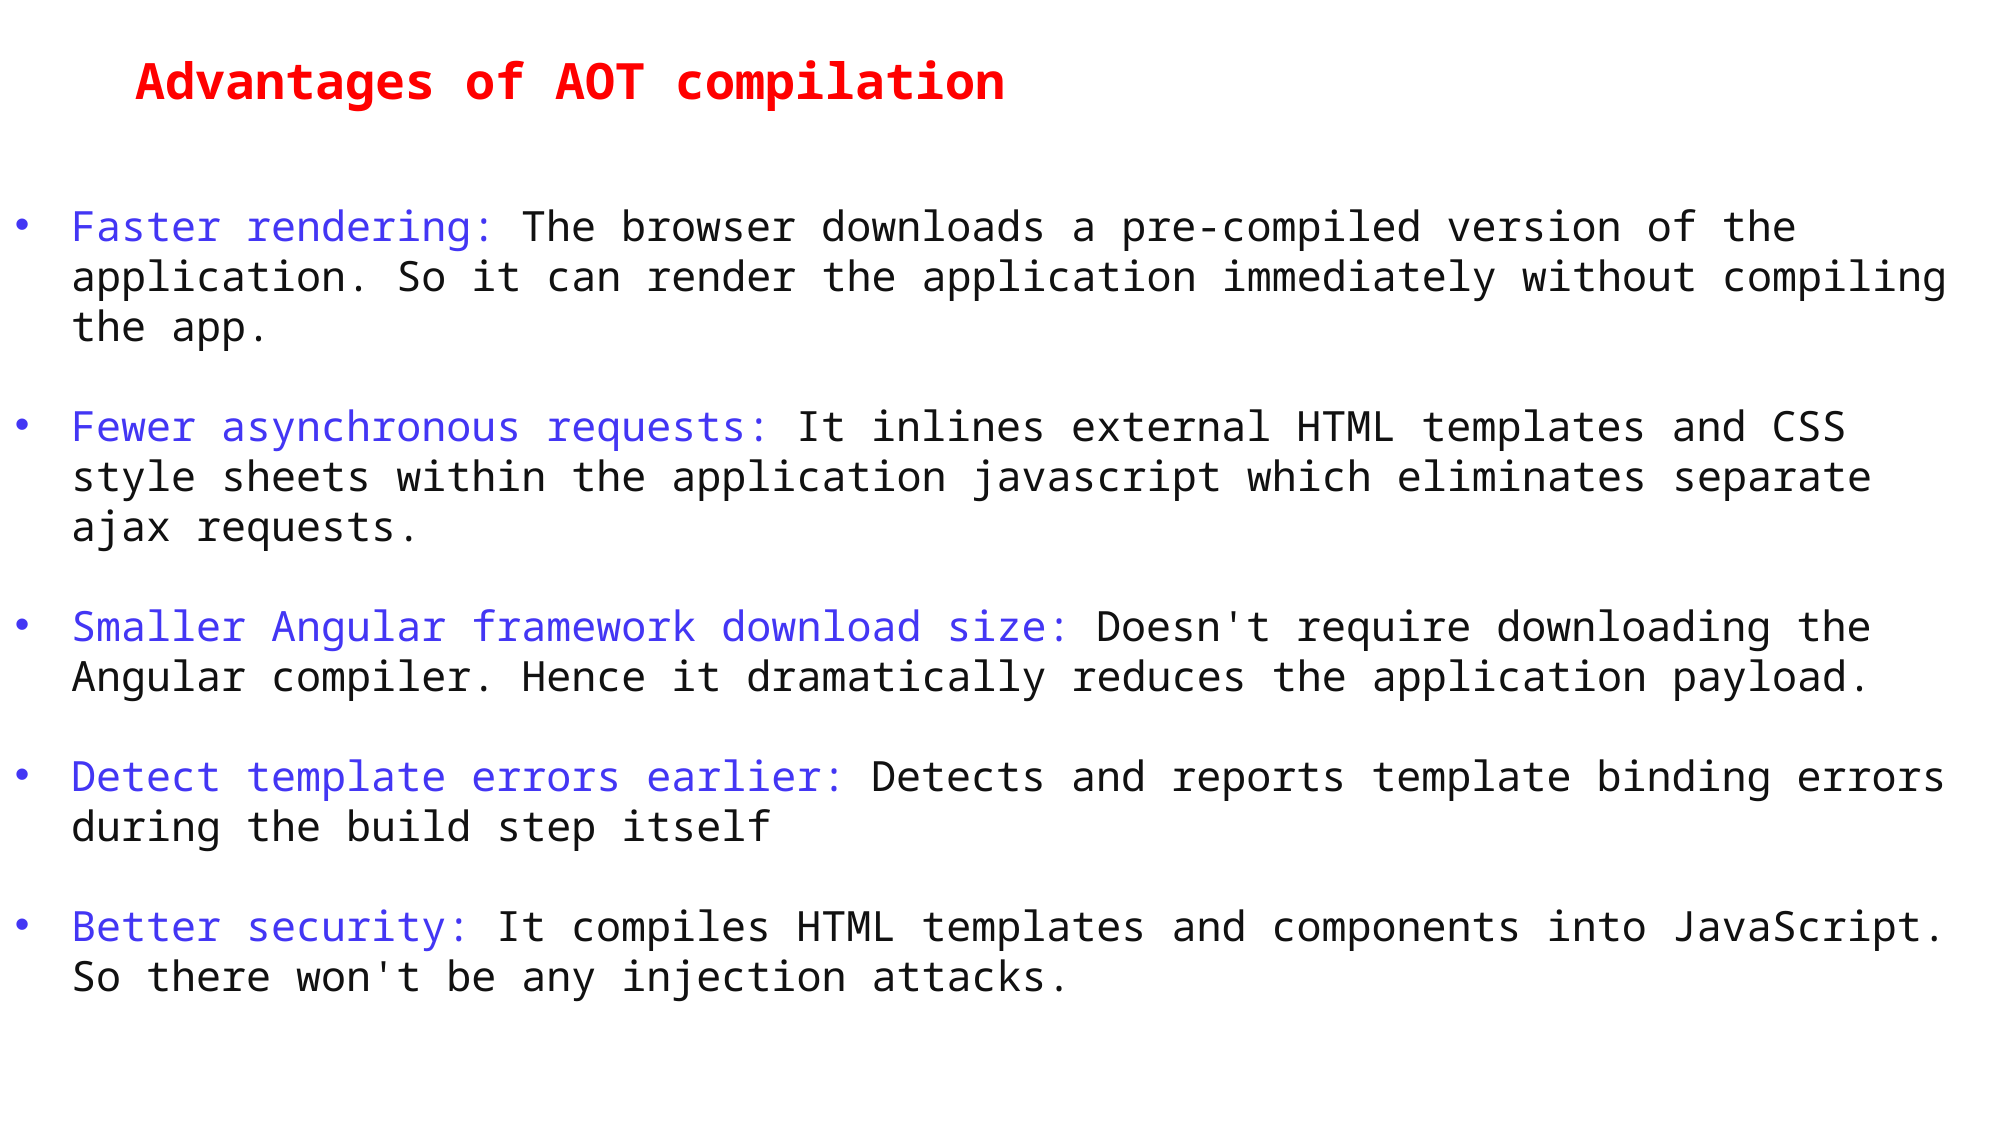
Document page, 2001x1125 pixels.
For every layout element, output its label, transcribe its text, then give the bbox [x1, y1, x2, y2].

text_box Advantages of AOT compilation [120, 42, 1283, 118]
text_box Faster rendering: The browser downloads a pre-compiled version of the application. So it can render the application immediately without compiling the app. Fewer asynchronous requests: It inlines external HTML templates and CSS style sheets within the application javascript which eliminates separate ajax requests. Smaller Angular framework download size: Doesn't require downloading the Angular compiler. Hence it dramatically reduces the application payload. Detect template errors earlier: Detects and reports template binding errors during the build step itself Better security: It compiles HTML templates and components into JavaScript. So there won't be any injection attacks. [0, 191, 1975, 1007]
